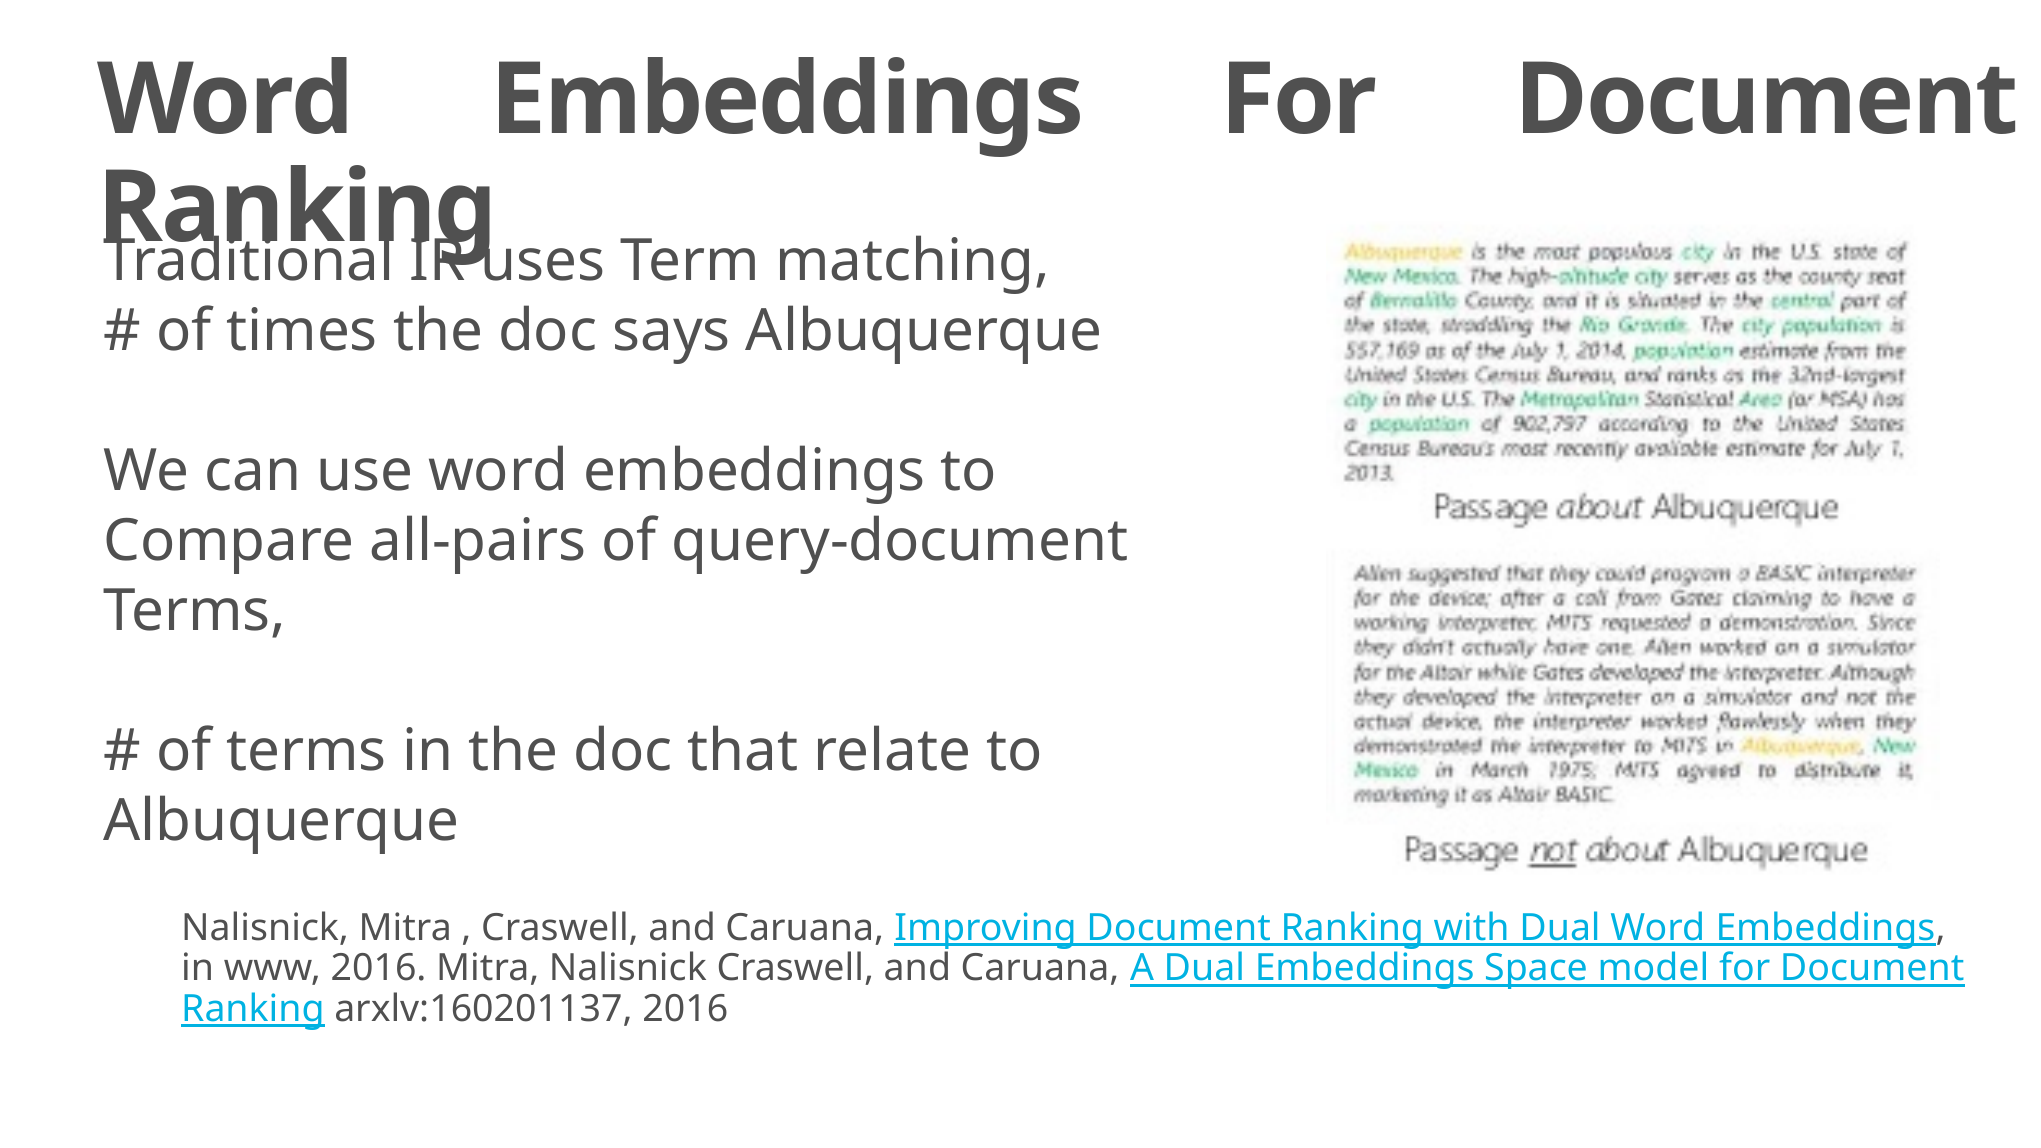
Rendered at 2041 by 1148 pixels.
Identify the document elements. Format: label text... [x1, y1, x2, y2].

picture [1326, 214, 1940, 884]
text_box Nalisnick, Mitra , Craswell, and Caruana, Improving Document Ranking with Dual Word Embeddings, in www, 2016. Mitra, Nalisnick Craswell, and Caruana, A Dual Embeddings Space model for Document Ranking arxlv:160201137, 2016 [151, 884, 2017, 1054]
text_box Word Embeddings For Document Ranking [82, 40, 2034, 164]
